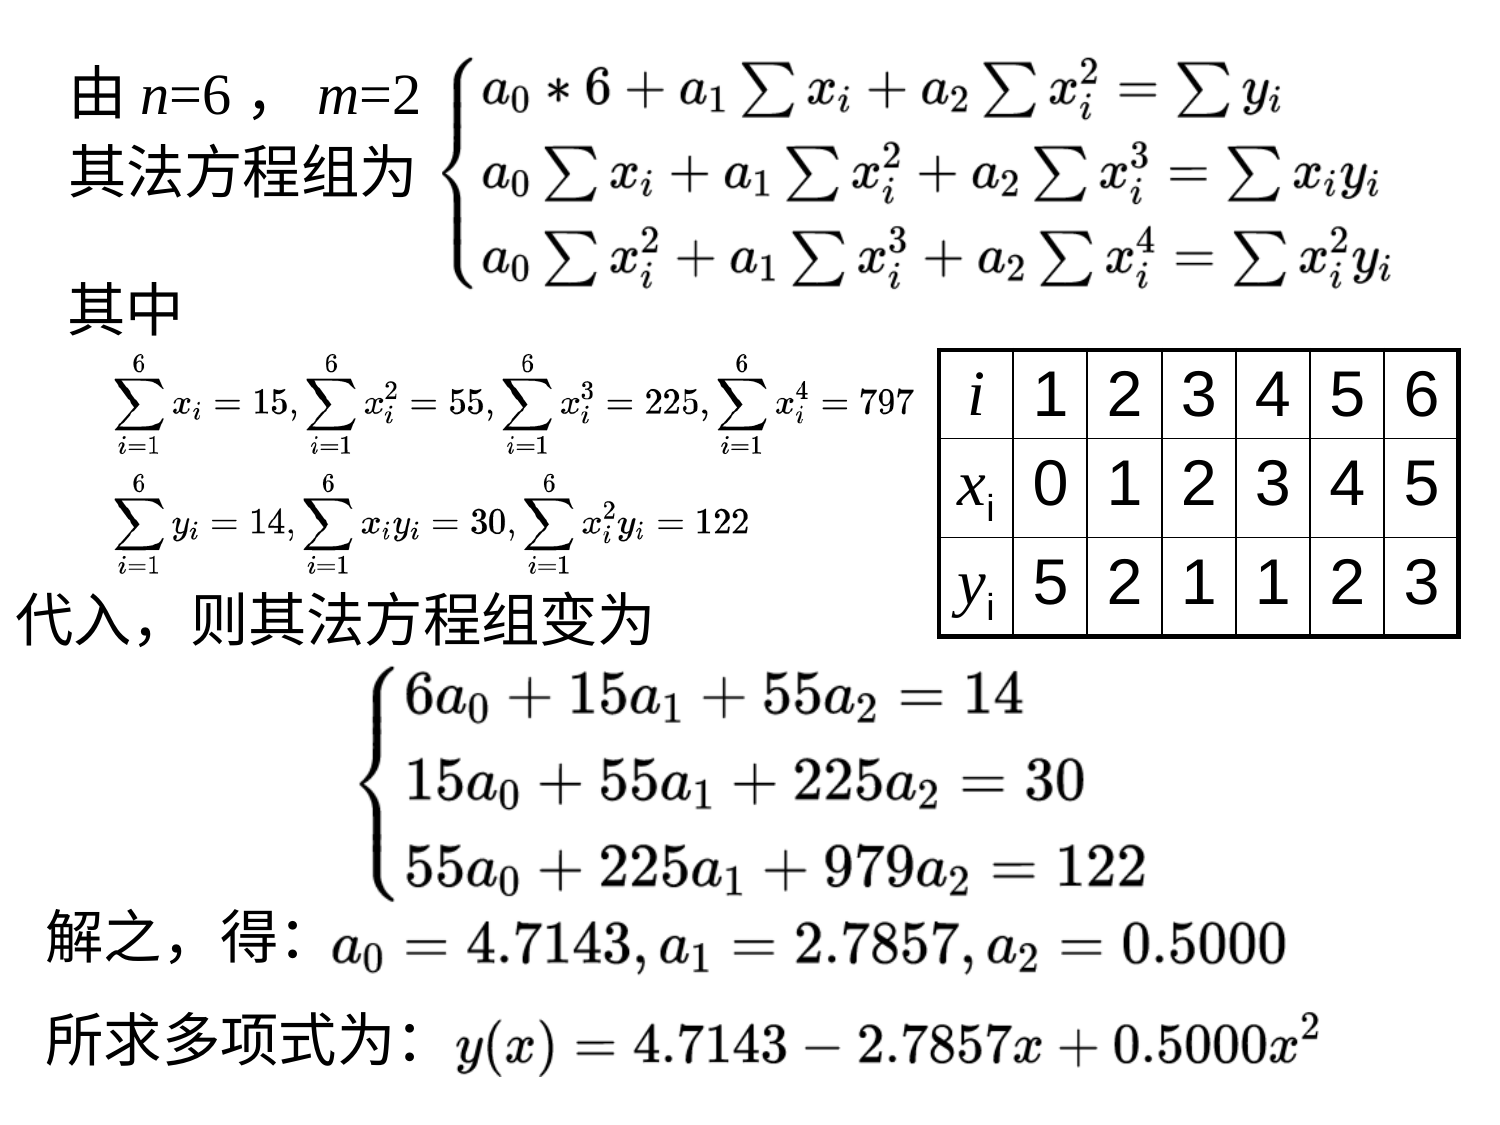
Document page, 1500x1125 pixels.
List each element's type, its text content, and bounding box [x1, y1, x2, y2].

table_cell 2 [1311, 538, 1383, 634]
table_cell 2 [1088, 538, 1161, 634]
table_cell 4 [1311, 439, 1383, 537]
table_header i [941, 352, 1012, 438]
table_header 4 [1237, 352, 1309, 438]
picture [442, 54, 1400, 297]
table_header 5 [1311, 352, 1383, 438]
table_cell 2 [1163, 439, 1235, 537]
text_box 代入，则其法方程组变为 [0, 575, 1500, 659]
table_cell xi [941, 439, 1012, 537]
subtitle 由n=6，m=2， 其法方程组为 [53, 57, 442, 241]
text_box 解之，得： [31, 892, 1365, 995]
table_cell 5 [1385, 439, 1456, 537]
text_box 所求多项式为： [31, 995, 1417, 1079]
table_header 1 [1014, 352, 1086, 438]
table_cell 1 [1088, 439, 1161, 537]
table_cell 1 [1163, 538, 1235, 634]
table_cell 0 [1014, 439, 1086, 537]
picture [442, 1007, 1332, 1077]
table_header 6 [1385, 352, 1456, 438]
text_box 其中 [31, 265, 221, 348]
picture [107, 351, 917, 580]
table_cell 5 [1014, 538, 1086, 634]
picture [324, 664, 1293, 981]
table_cell 3 [1385, 538, 1456, 634]
table_cell 1 [1237, 538, 1309, 634]
table_cell yi [941, 538, 1012, 634]
table_header 3 [1163, 352, 1235, 438]
table_cell 3 [1237, 439, 1309, 537]
table_header 2 [1088, 352, 1161, 438]
